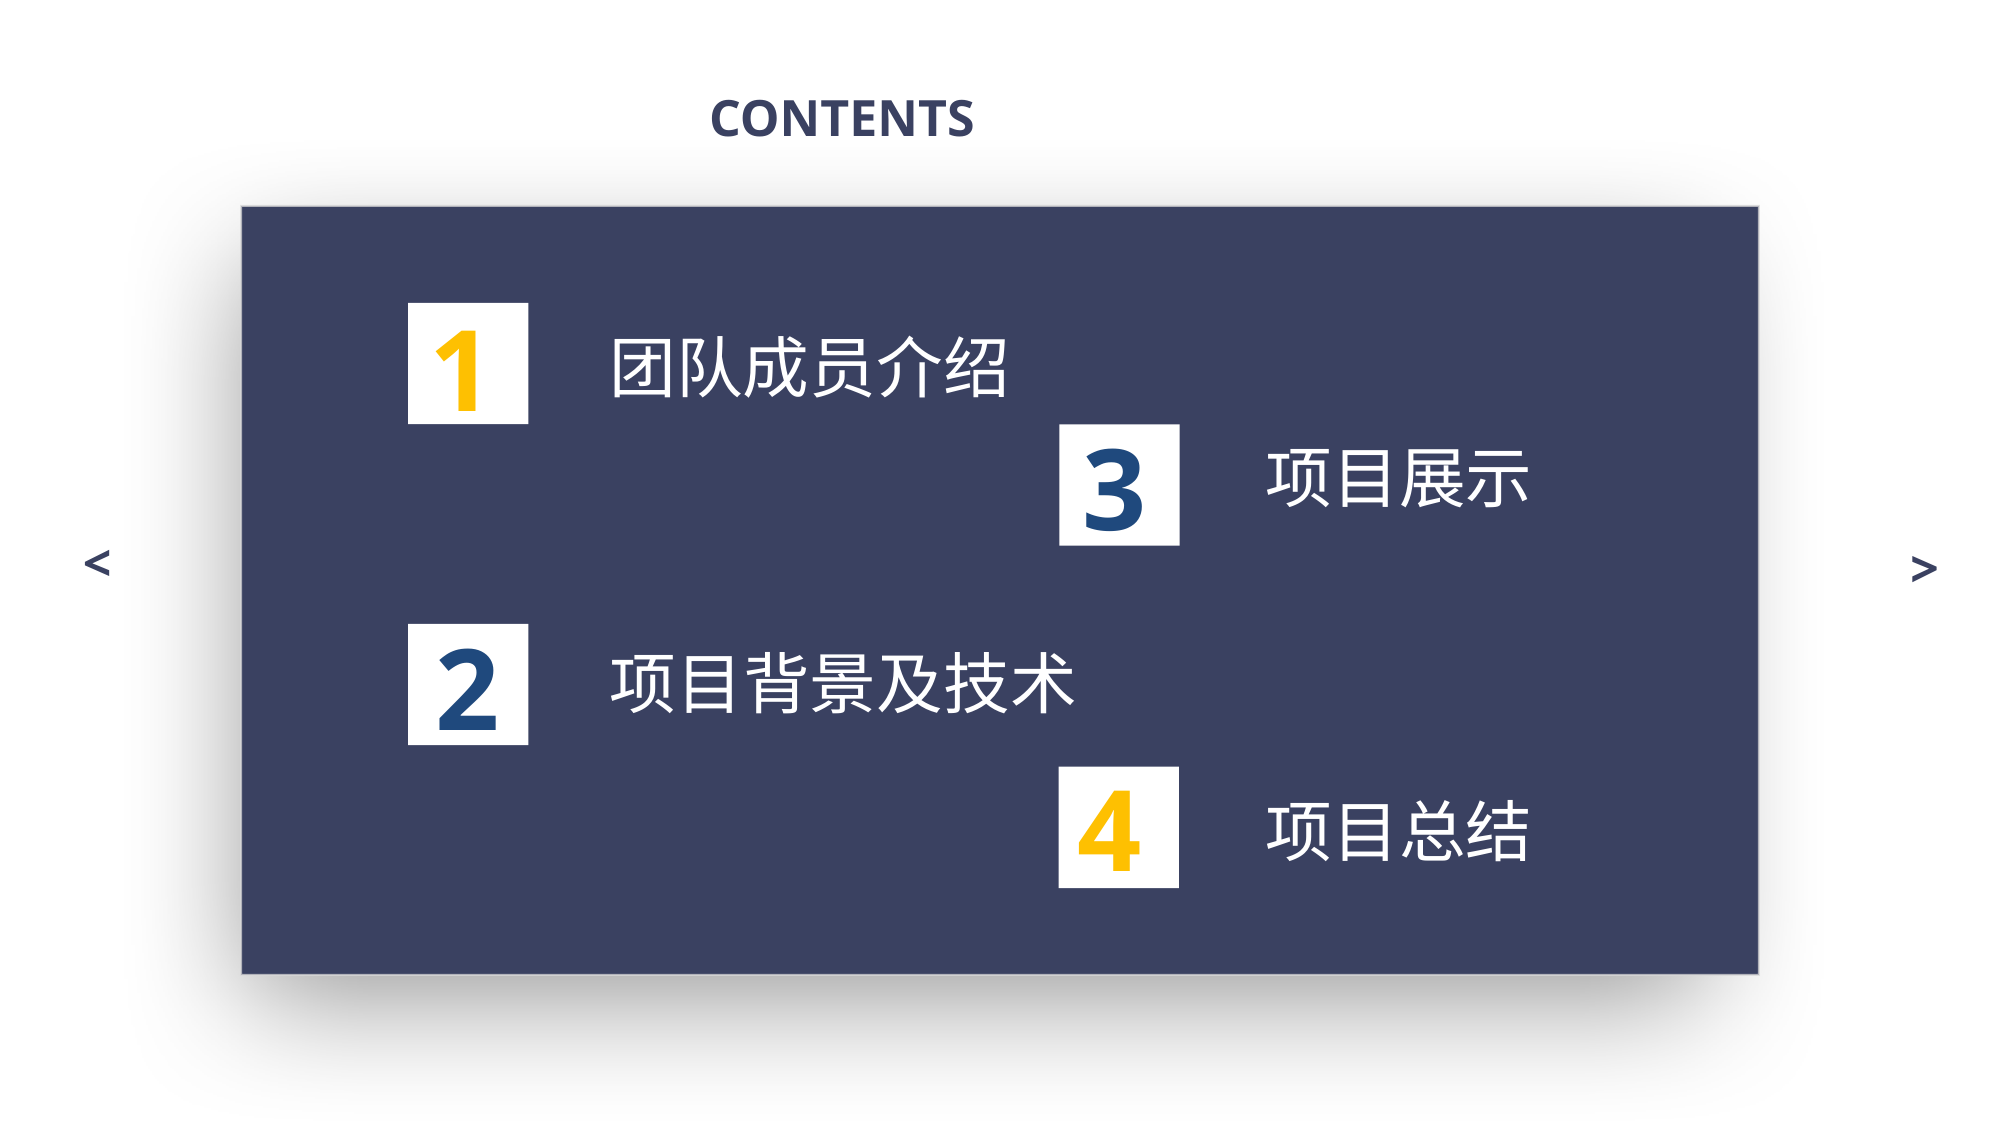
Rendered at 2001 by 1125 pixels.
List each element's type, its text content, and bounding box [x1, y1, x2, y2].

text_box [1058, 423, 1067, 547]
text_box < [1888, 534, 1954, 610]
text_box 项目展示 [1251, 428, 1555, 524]
text_box < [68, 524, 134, 599]
text_box [522, 302, 530, 425]
text_box [1170, 766, 1180, 889]
text_box 3 [1067, 410, 1188, 561]
text_box CONTENTS [694, 79, 1306, 154]
text_box 项目背景及技术 [594, 634, 1189, 729]
text_box 4 [1062, 751, 1170, 902]
text_box [407, 623, 420, 746]
text_box 项目总结 [1251, 782, 1817, 877]
text_box 2 [420, 611, 541, 761]
text_box [1058, 766, 1062, 889]
text_box [407, 302, 414, 425]
text_box [240, 205, 1760, 976]
text_box 1 [414, 291, 522, 442]
text_box 团队成员介绍 [594, 318, 1035, 414]
